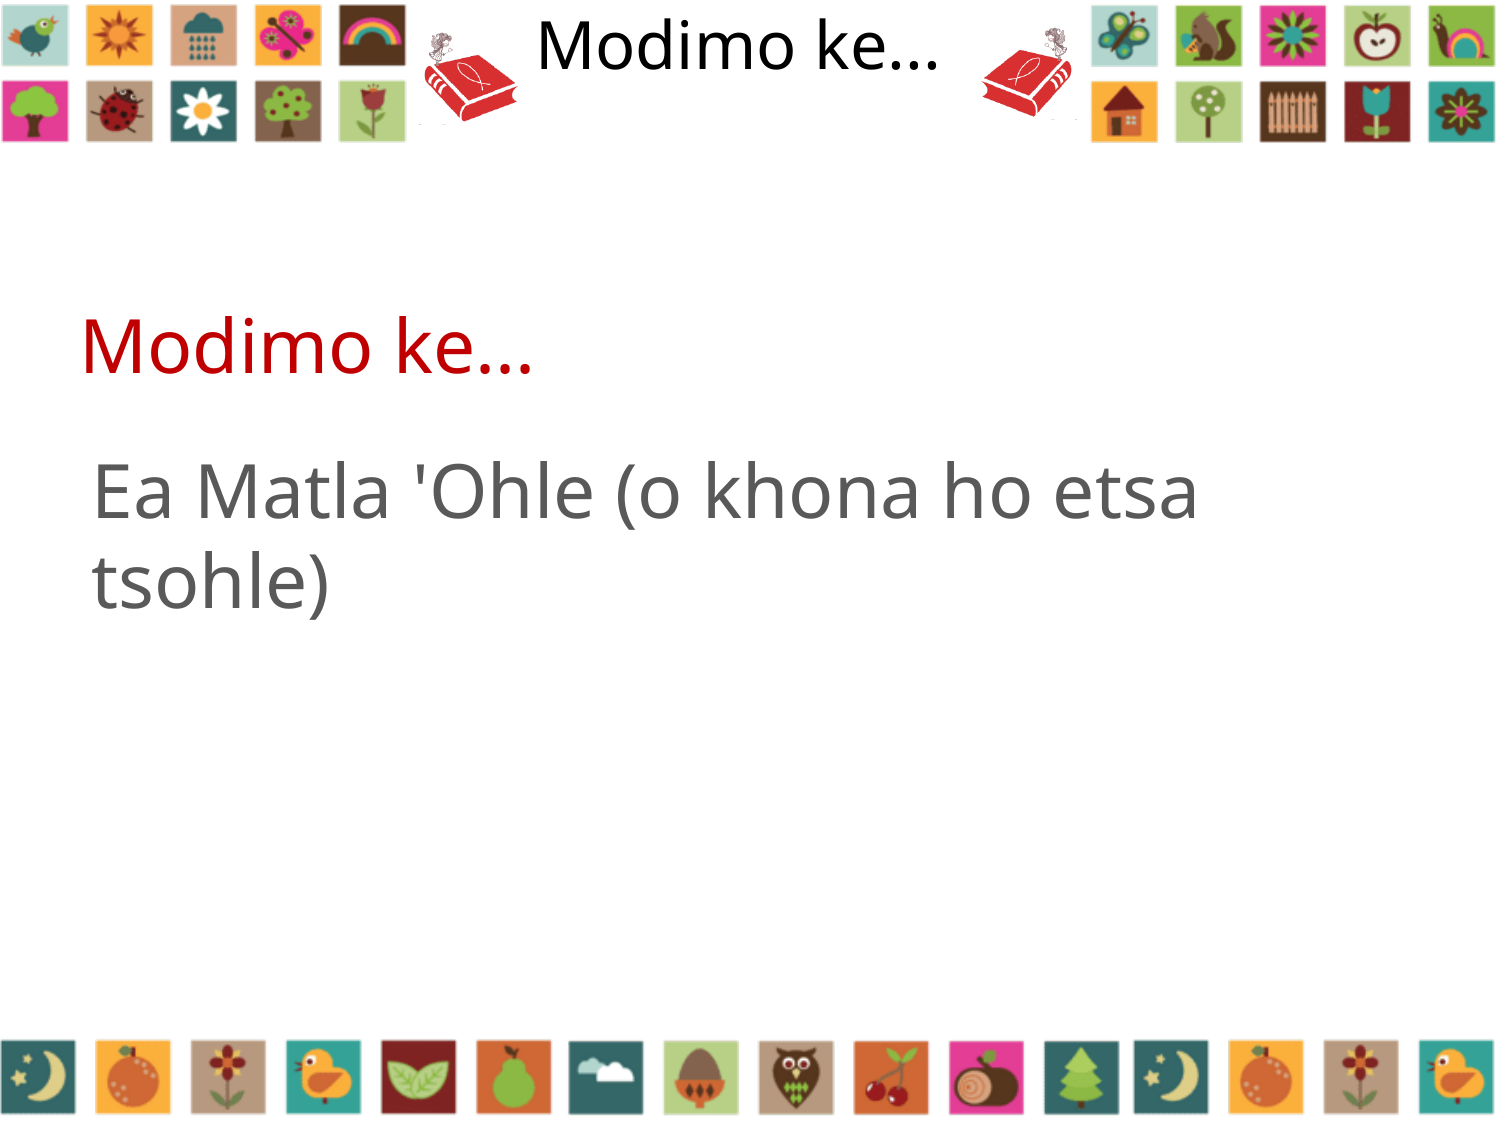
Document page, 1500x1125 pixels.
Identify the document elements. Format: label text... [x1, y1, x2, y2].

picture [0, 3, 550, 150]
text_box Modimo ke... [414, 0, 1080, 91]
picture [950, 3, 1500, 150]
text_box Ea Matla 'Ohle (o khona ho etsa tsohle) [76, 436, 1447, 632]
text_box Modimo ke... [64, 290, 1412, 396]
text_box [0, 1028, 1500, 1118]
